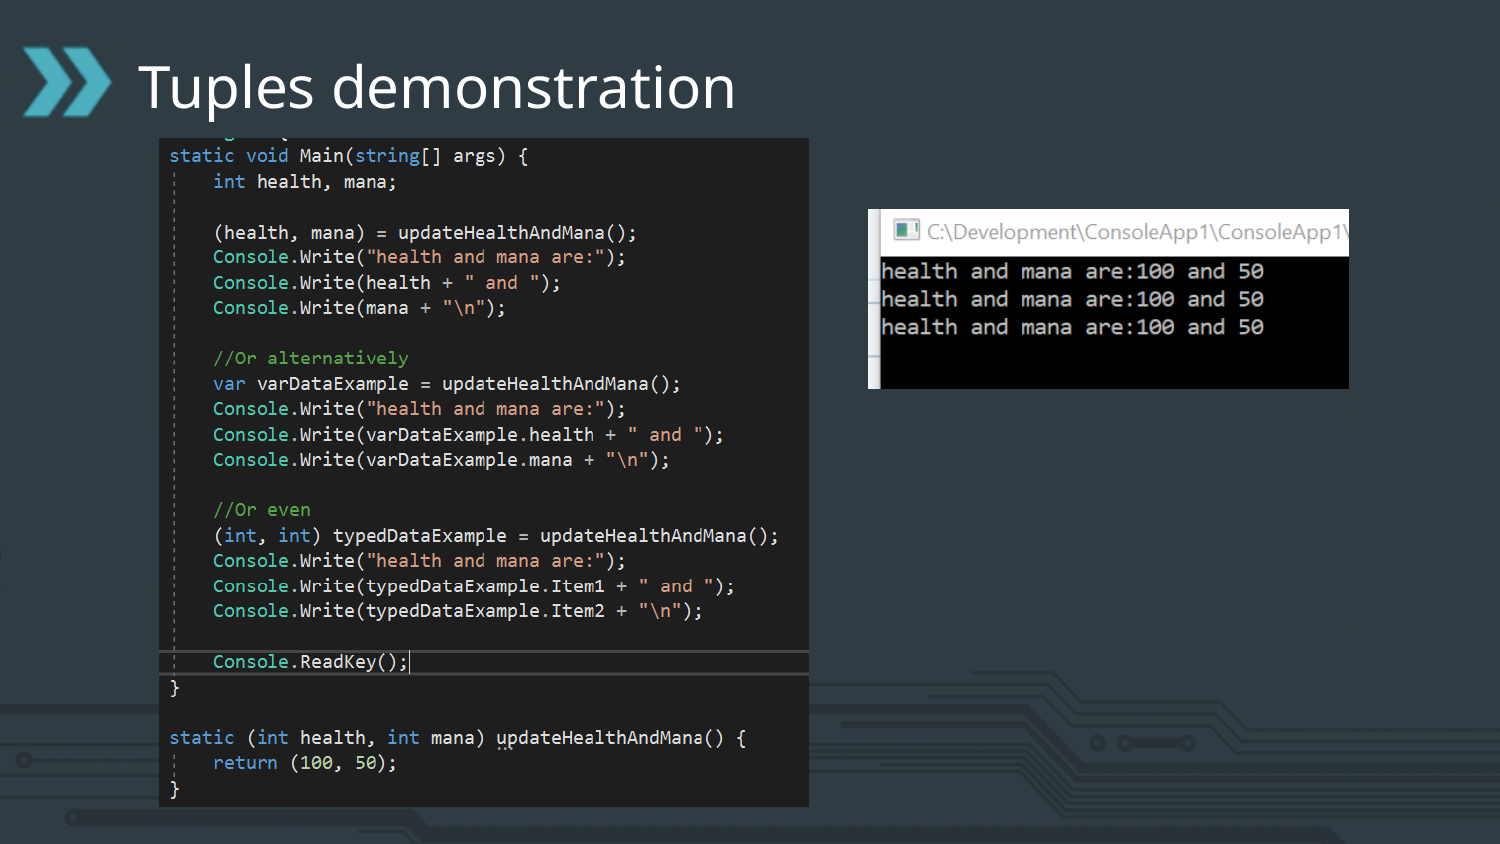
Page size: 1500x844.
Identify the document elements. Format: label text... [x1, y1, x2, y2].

title Tuples demonstration [123, 33, 1425, 137]
picture [0, 0, 1500, 844]
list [159, 138, 810, 808]
